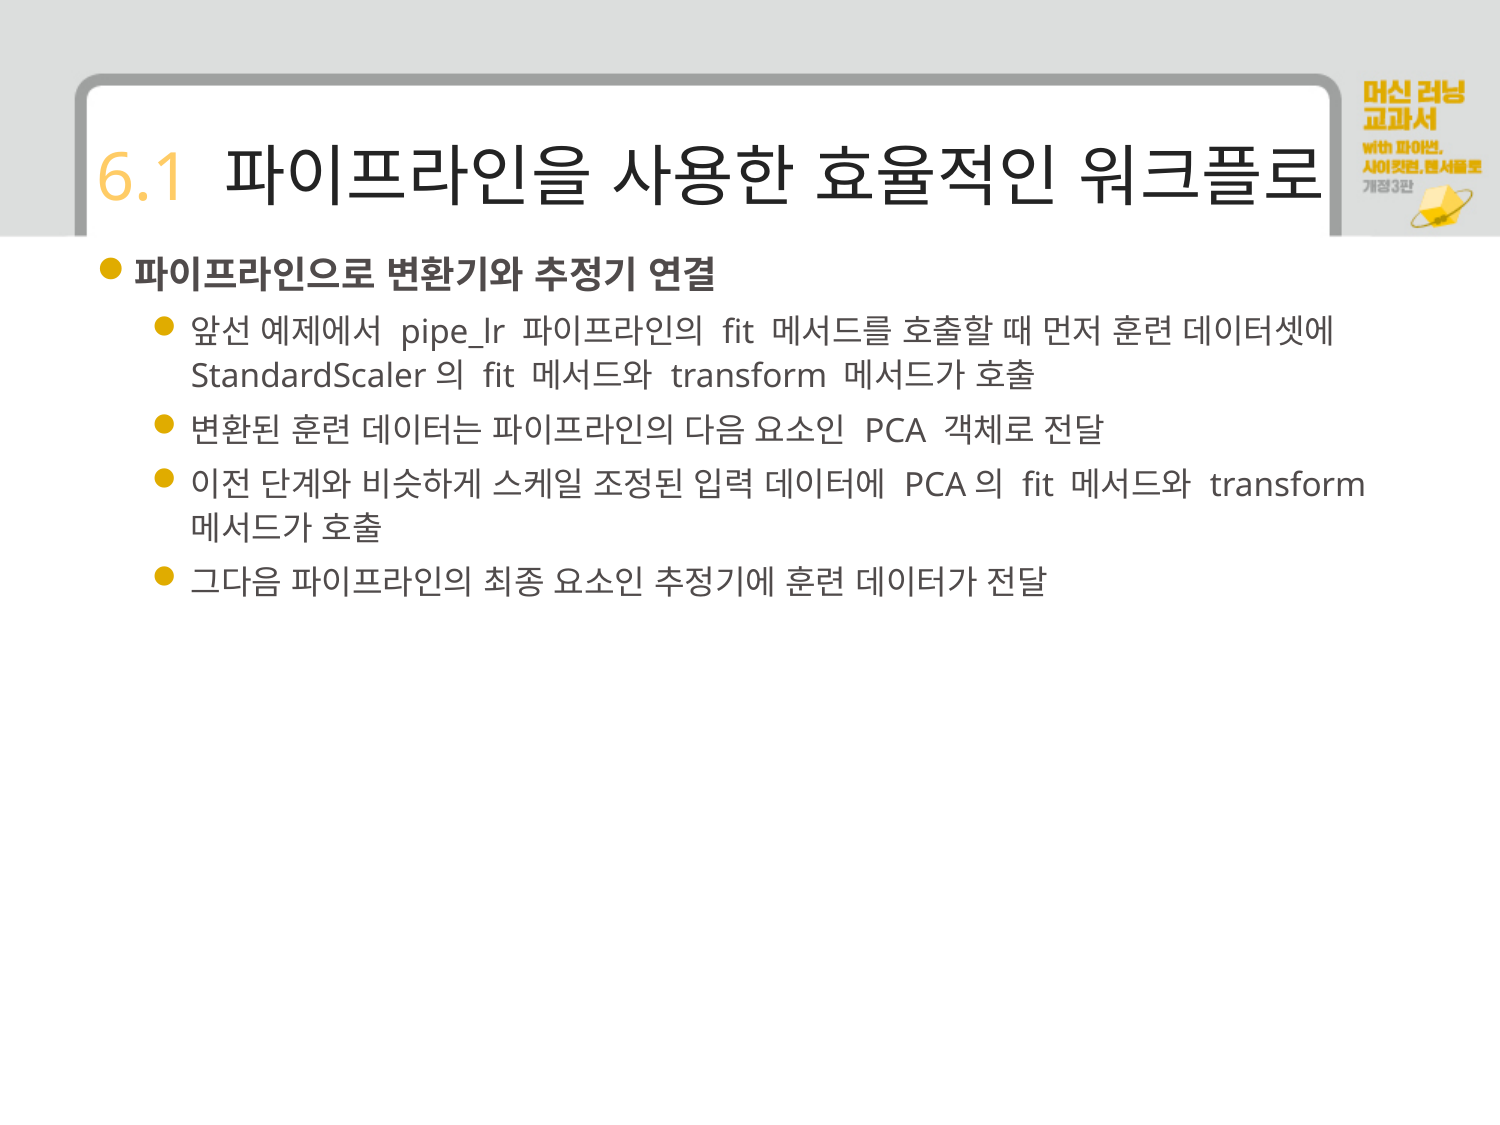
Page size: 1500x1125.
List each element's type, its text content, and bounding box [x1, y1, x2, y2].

picture [0, 0, 1500, 1125]
list 파이프라인으로 변환기와 추정기 연결 앞선 예제에서 pipe_lr 파이프라인의 fit 메서드를 호출할 때 먼저 훈련 데이터셋에 StandardScaler의 fit 메서드와 transform 메서드가 호출 변환된 훈련 데이터는 파이프라인의 다음 요소인 PCA 객체로 전달 이전 단계와 비슷하게 스케일 조정된 입력 데이터에 PCA의 fit 메서드와 transform 메서드가 호출 그다음 파이프라인의 최종 요소인 추정기에 훈련 데이터가 전달 [81, 239, 1412, 1054]
title 6.1 파이프라인을 사용한 효율적인 워크플로 [81, 90, 1412, 222]
